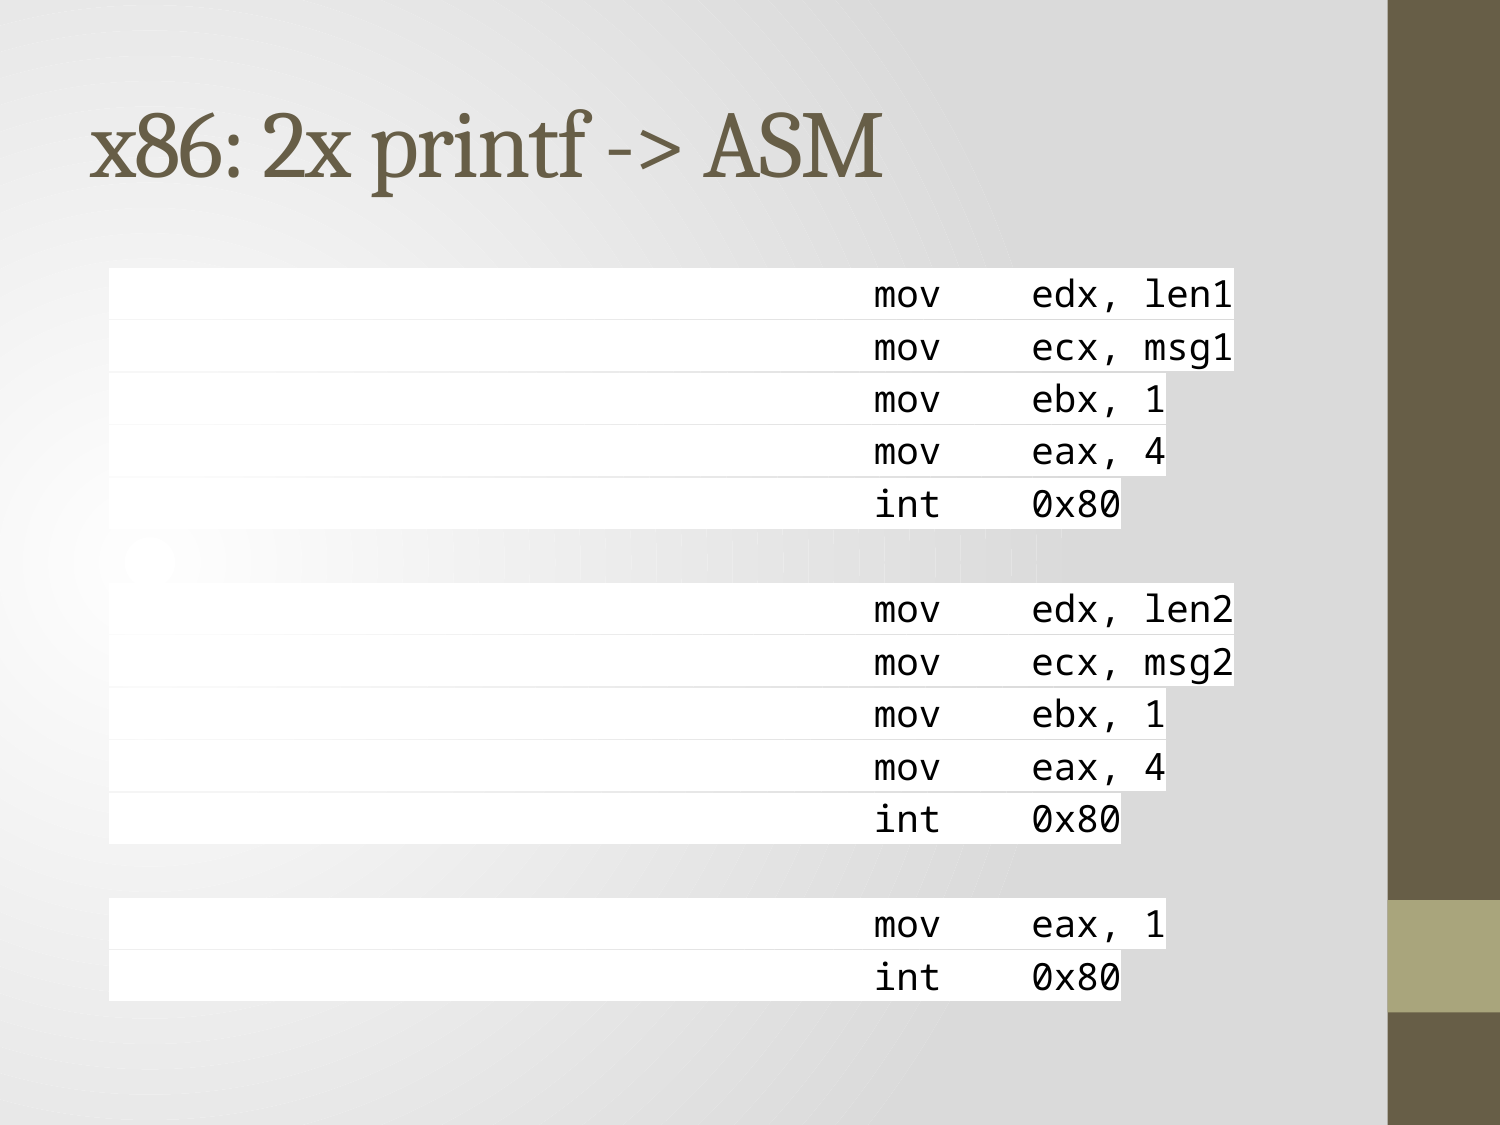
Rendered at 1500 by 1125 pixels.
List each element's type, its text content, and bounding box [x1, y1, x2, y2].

list mov edx, len1 mov ecx, msg1 mov ebx, 1 mov eax, 4 int 0x80 mov edx, len2 mov ecx, msg2 mov ebx, 1 mov eax, 4 int 0x80 mov eax, 1 int 0x80 [75, 262, 1325, 1050]
title x86: 2x printf -> ASM [75, 45, 1325, 233]
